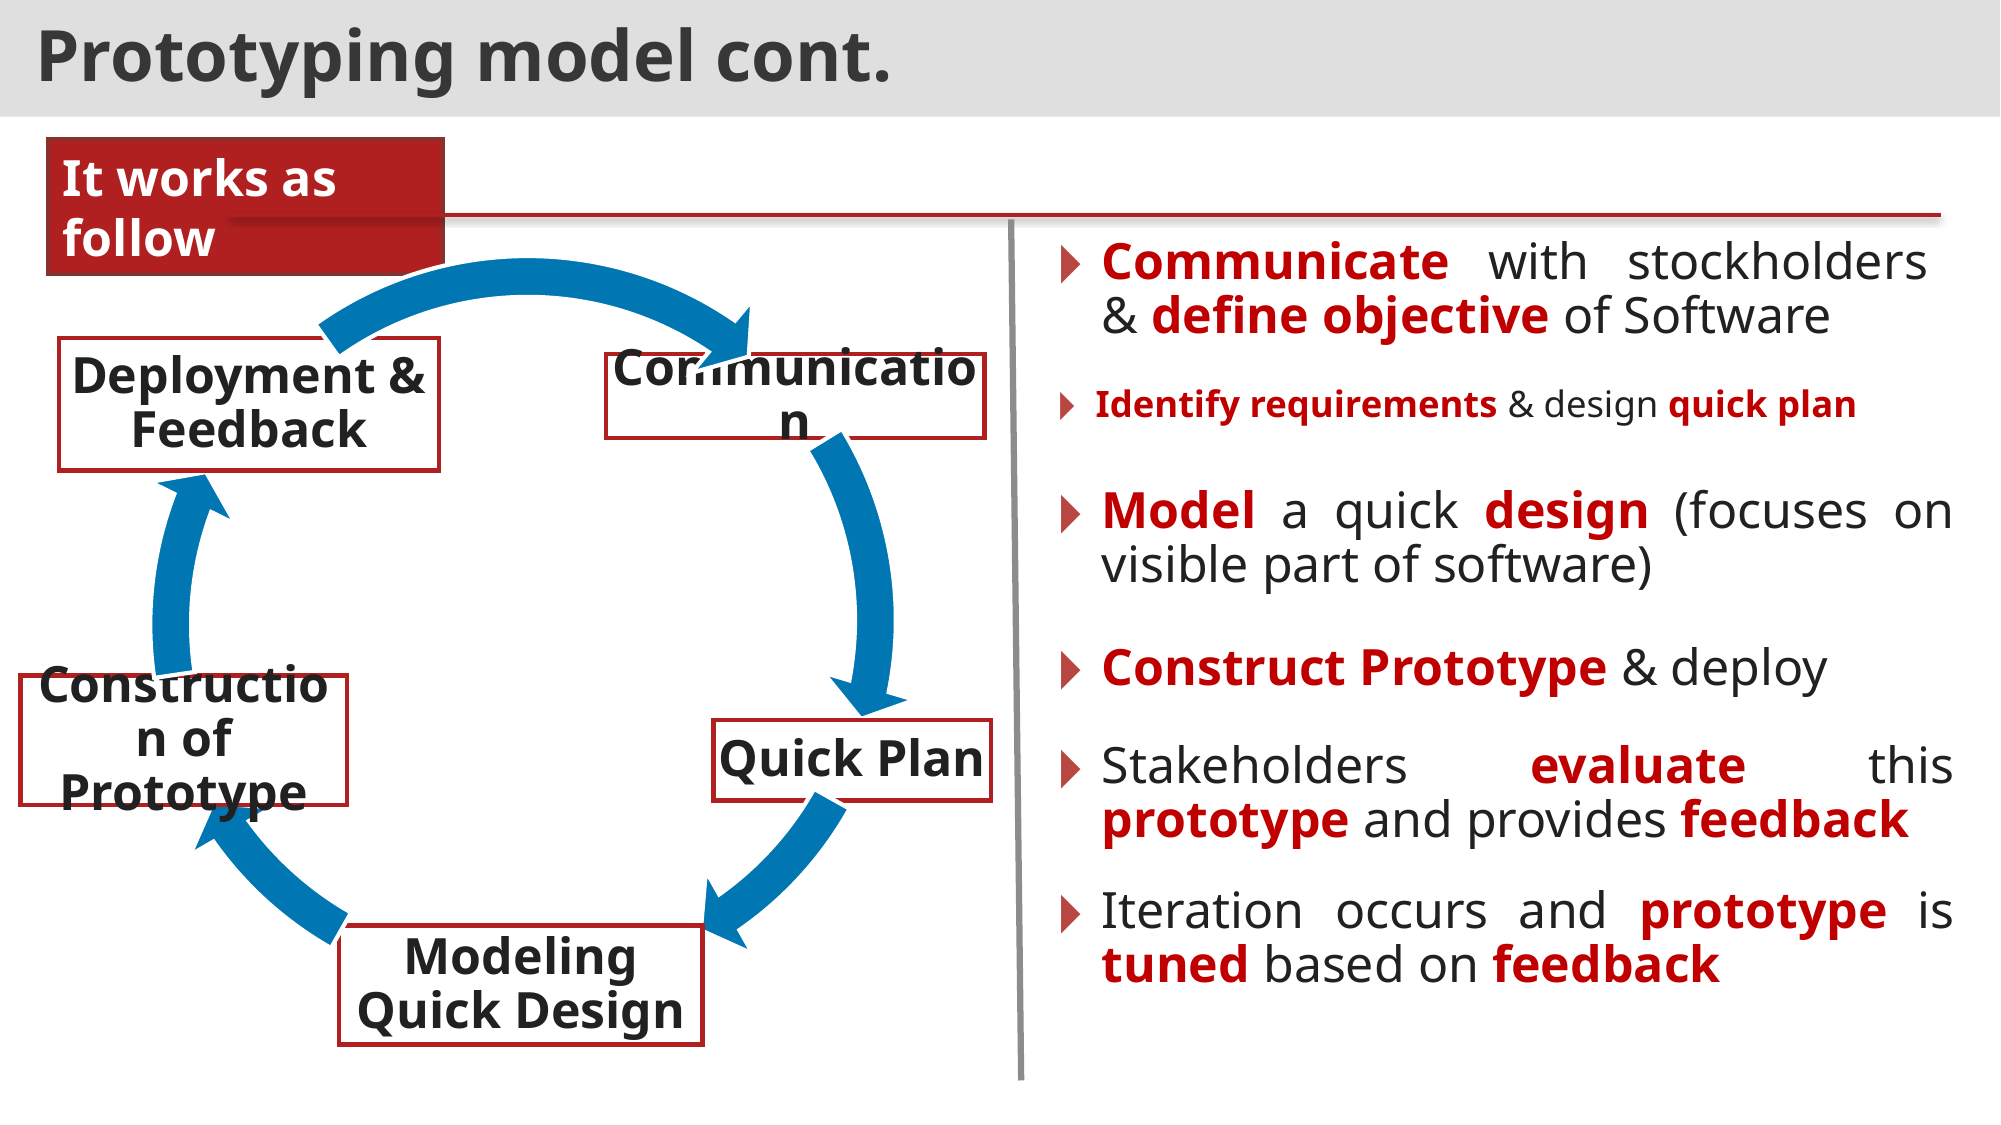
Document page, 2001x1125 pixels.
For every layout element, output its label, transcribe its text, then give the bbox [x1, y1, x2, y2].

text_box Deployment & Feedback [58, 337, 439, 471]
text_box Communication [605, 354, 985, 438]
text_box Iteration occurs and prototype is tuned based on feedback [1043, 878, 1970, 1013]
text_box Prototyping model cont. [0, 0, 2000, 117]
text_box Stakeholders evaluate this prototype and provides feedback [1043, 732, 1970, 859]
text_box [807, 428, 915, 719]
text_box [701, 788, 850, 954]
text_box Quick Plan [713, 720, 992, 801]
text_box Construction of Prototype [20, 675, 347, 805]
text_box Construct Prototype & deploy [1043, 634, 1970, 714]
text_box [150, 472, 236, 678]
text_box [189, 805, 352, 949]
text_box Modeling Quick Design [339, 925, 703, 1045]
text_box Identify requirements & design quick plan [1043, 382, 1970, 458]
text_box Model a quick design (focuses on visible part of software) [1043, 477, 1970, 615]
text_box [1010, 219, 1022, 1081]
text_box It works as follow [47, 139, 444, 275]
text_box Communicate with stockholders & define objective of Software [1043, 228, 1944, 363]
text_box [315, 256, 753, 373]
